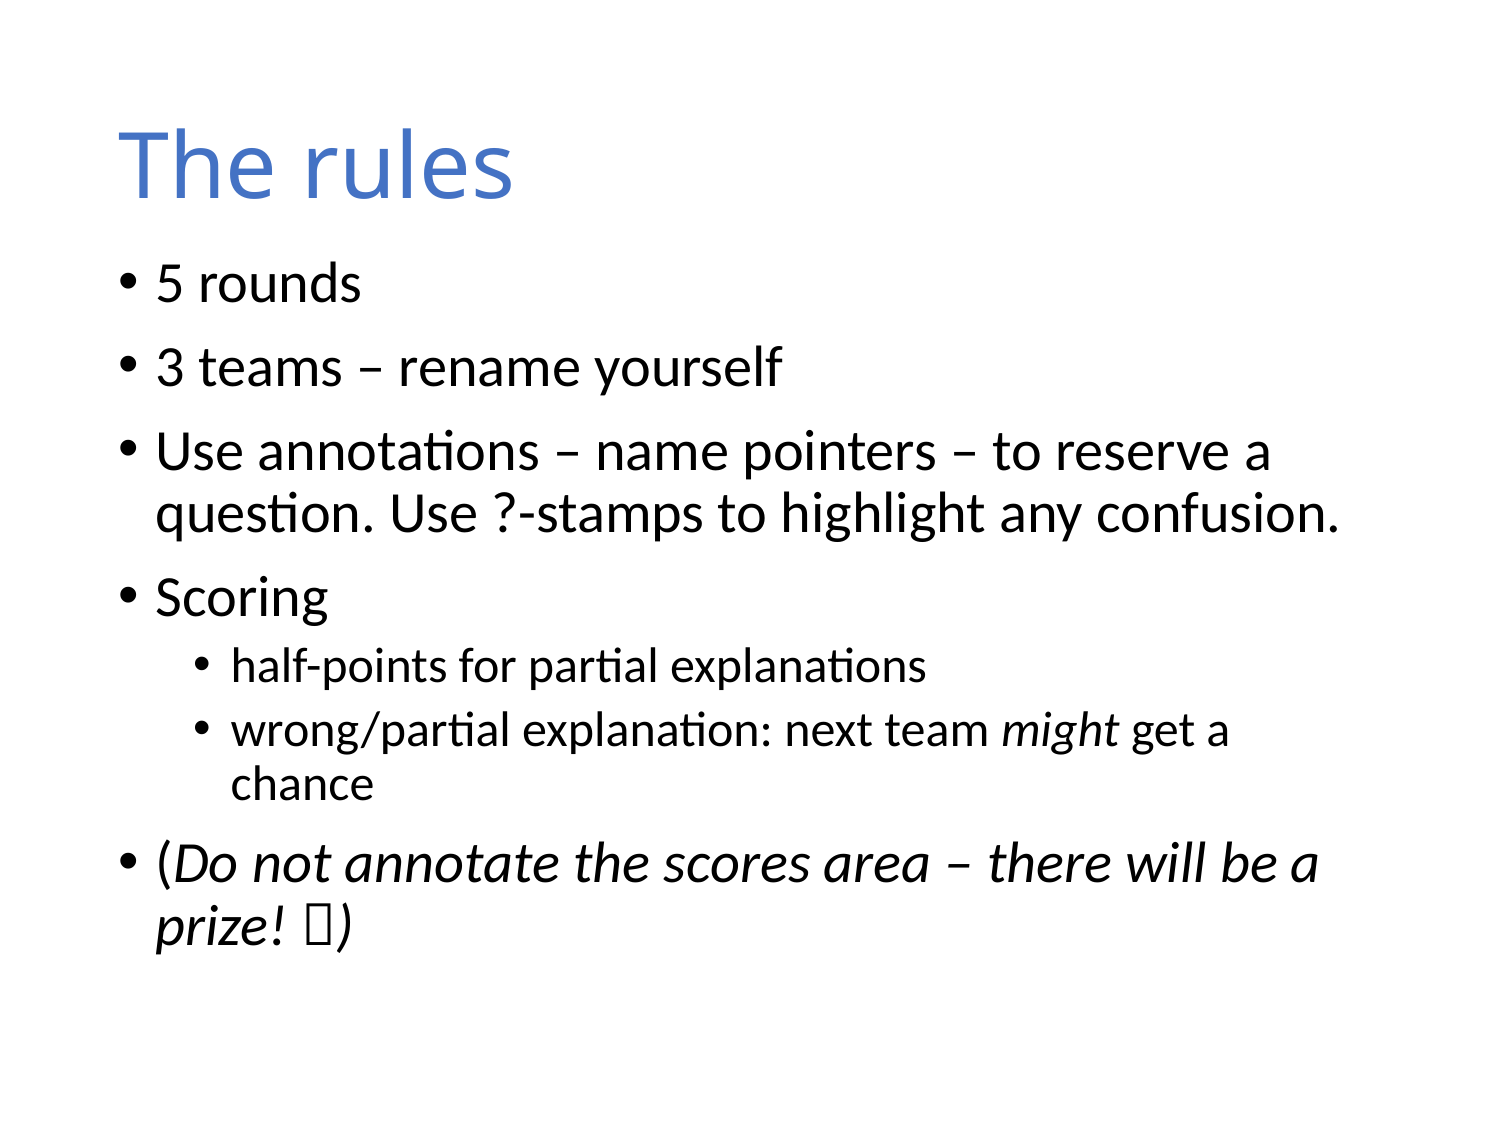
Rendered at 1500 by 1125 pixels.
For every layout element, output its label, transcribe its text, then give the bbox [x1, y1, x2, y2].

list 5 rounds 3 teams – rename yourself Use annotations – name pointers – to reserve a question. Use ?-stamps to highlight any confusion. Scoring half-points for partial explanations wrong/partial explanation: next team might get a chance (Do not annotate the scores area – there will be a prize! ) [103, 244, 1397, 1066]
title The rules [103, 59, 1397, 244]
